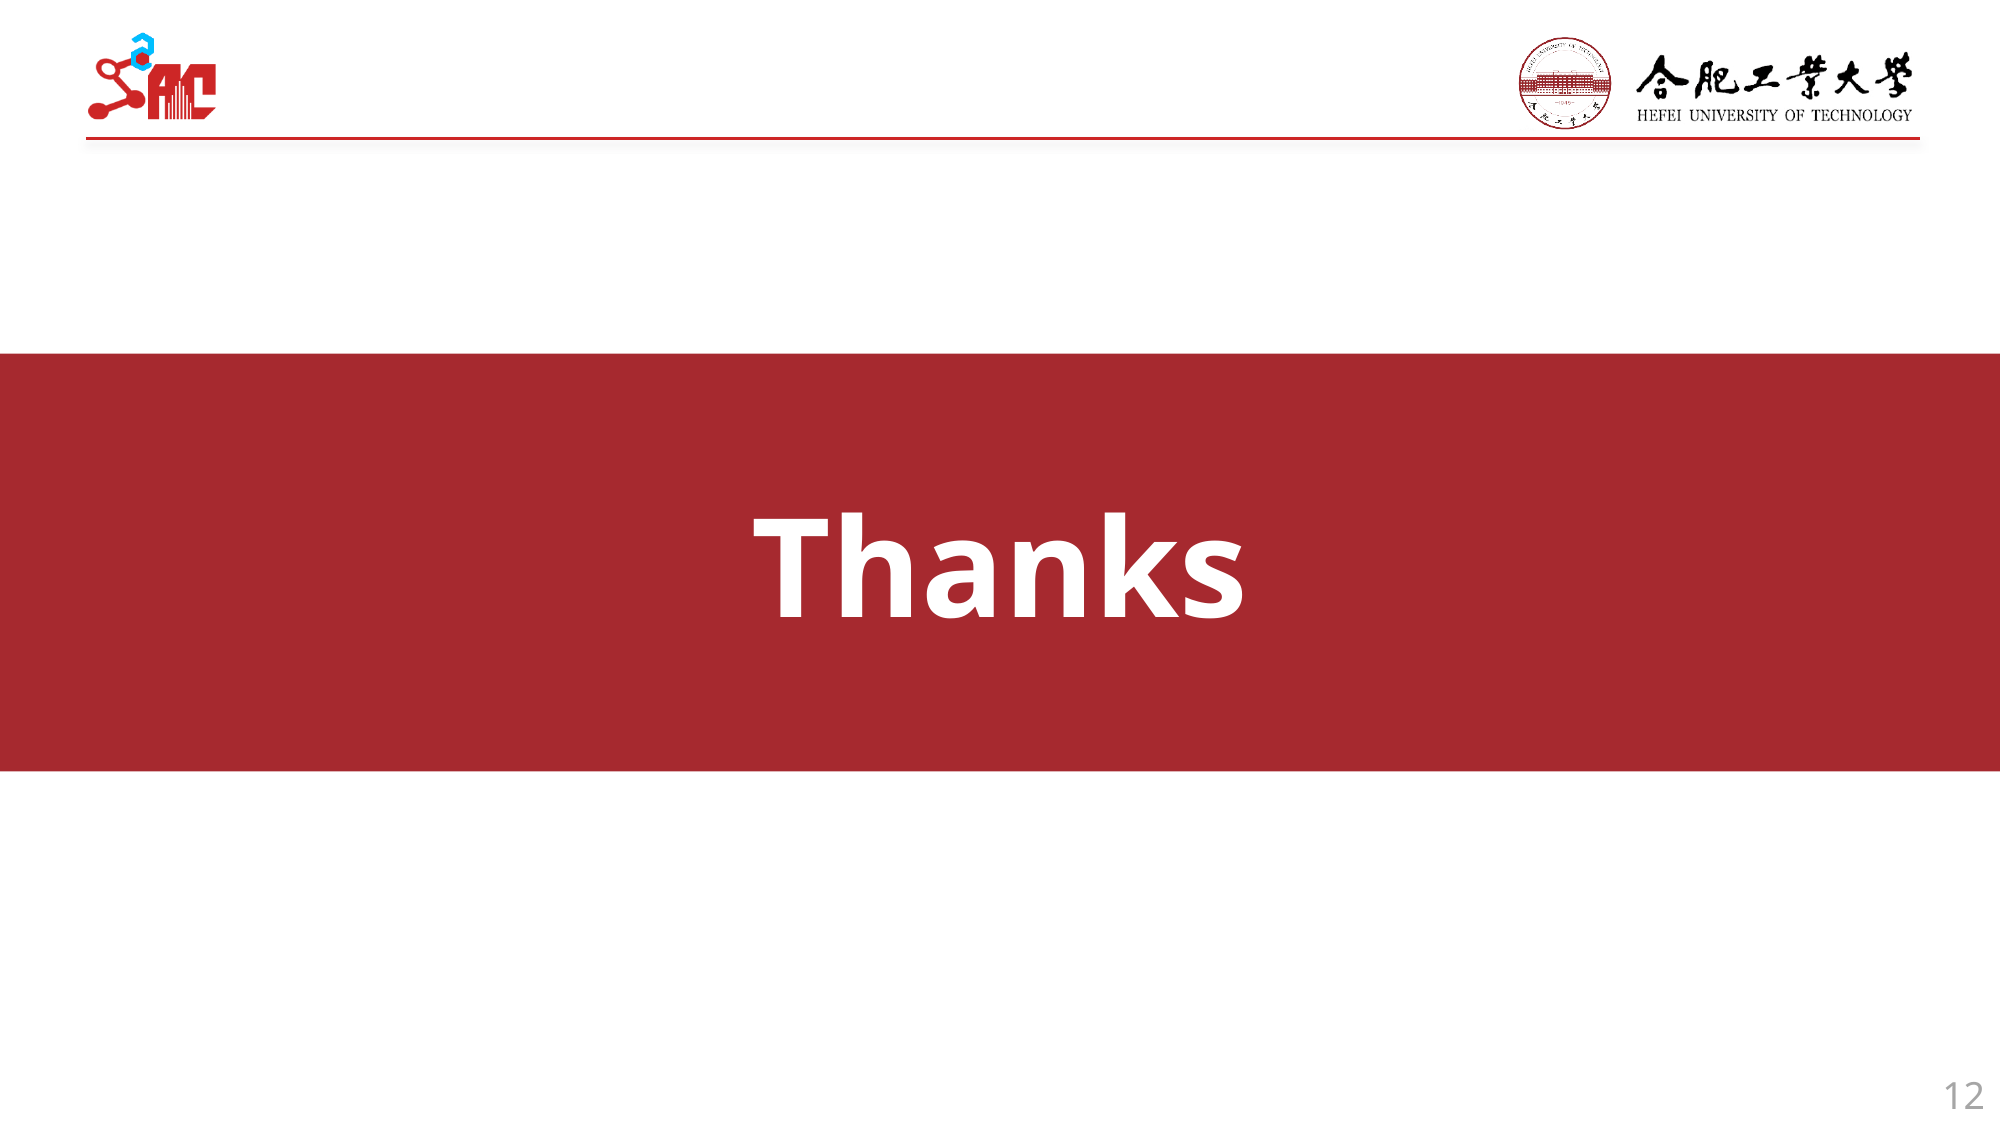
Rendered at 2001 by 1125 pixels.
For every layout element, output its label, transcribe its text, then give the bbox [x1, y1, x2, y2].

picture [1511, 29, 1955, 136]
text_box [1875, 1064, 2000, 1125]
picture [85, 12, 220, 147]
text_box Thanks [0, 352, 2000, 772]
